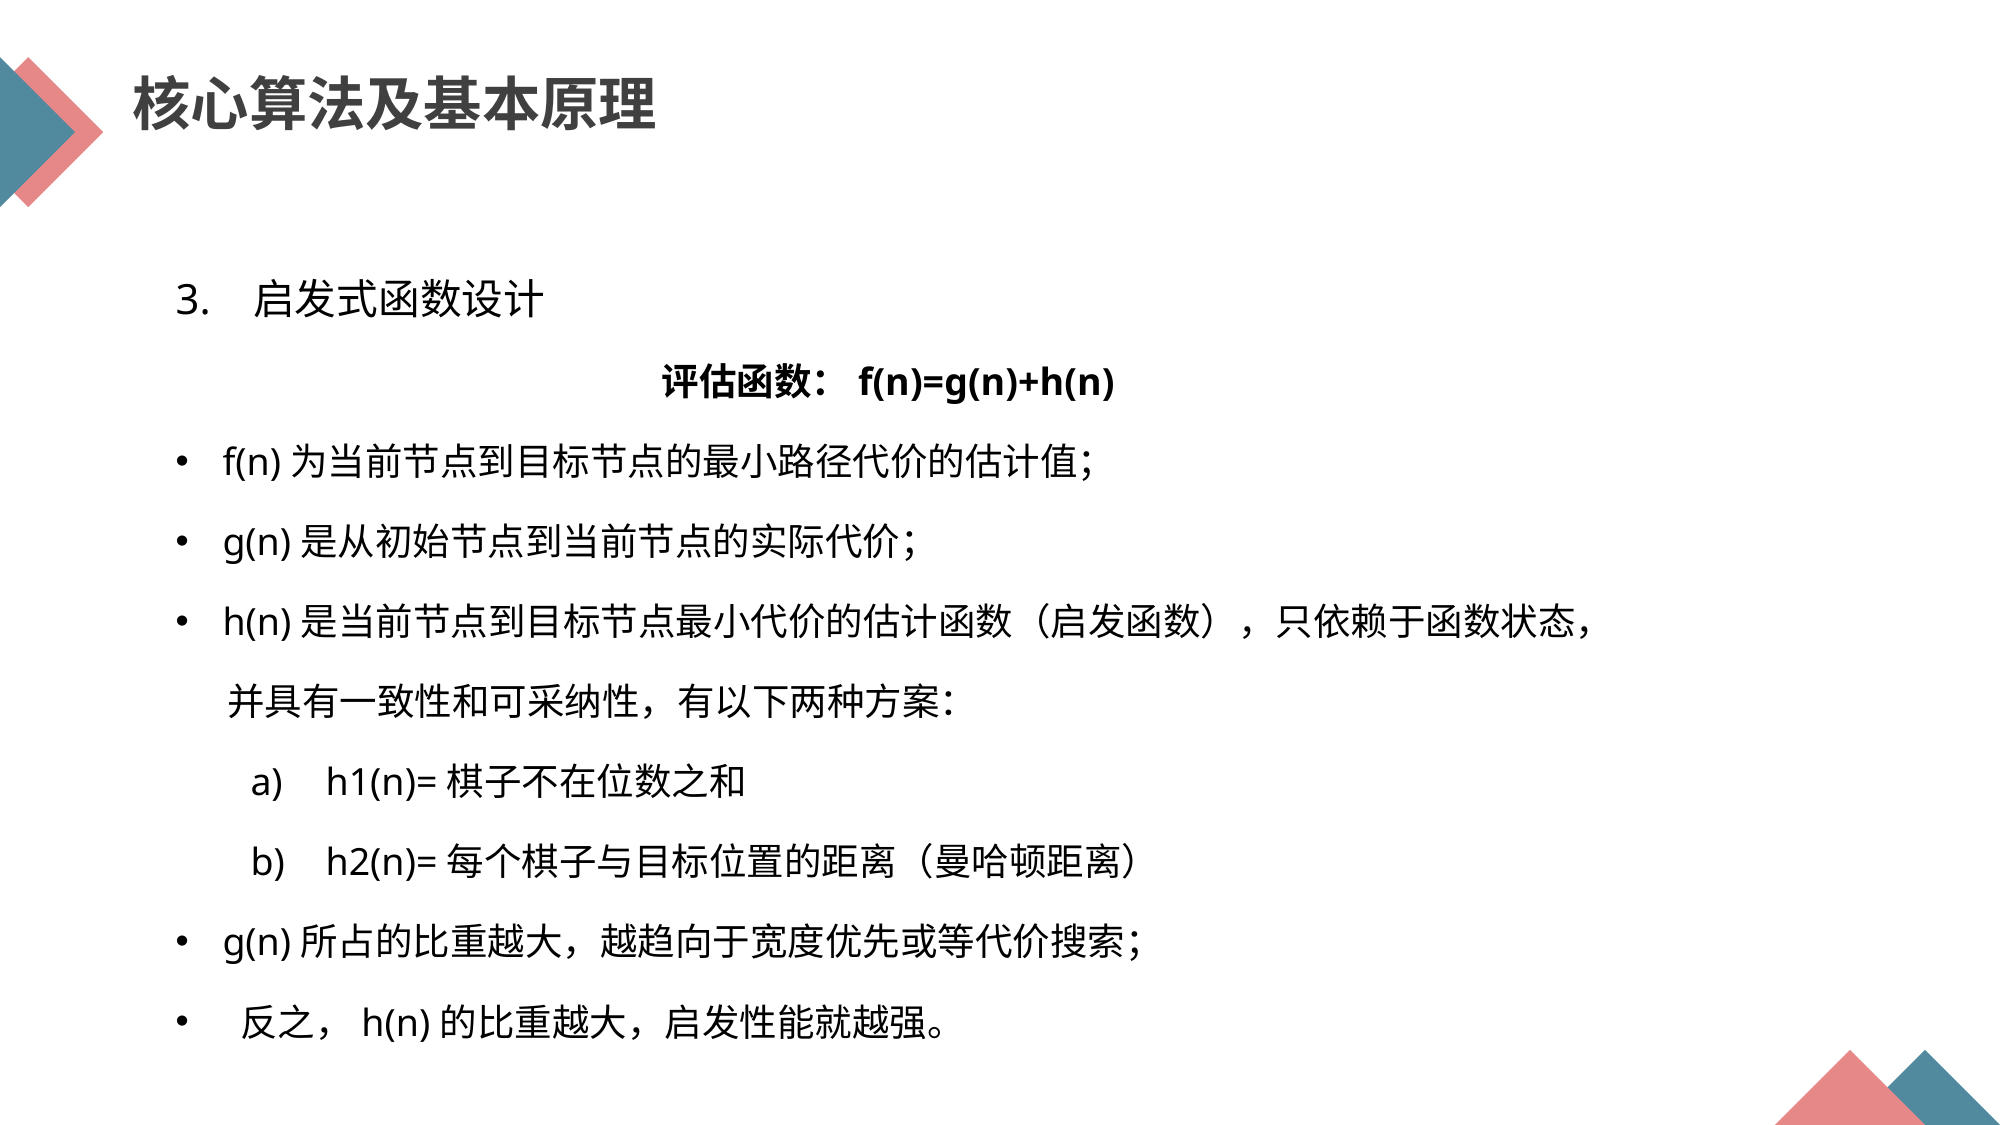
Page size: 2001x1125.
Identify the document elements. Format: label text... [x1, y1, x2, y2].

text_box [1774, 1049, 2000, 1125]
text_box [0, 57, 676, 208]
text_box 3. 启发式函数设计 评估函数：f(n)=g(n)+h(n) f(n)为当前节点到目标节点的最小路径代价的估计值； g(n)是从初始节点到当前节点的实际代价； h(n)是当前节点到目标节点最小代价的估计函数（启发函数），只依赖于函数状态， 并具有一致性和可采纳性，有以下两种方案： a) h1(n)=棋子不在位数之和 b) h2(n)=每个棋子与目标位置的距离（曼哈顿距离） g(n)所占的比重越大，越趋向于宽度优先或等代价搜索； 反之，h(n)的比重越大，启发性能就越强。 [160, 240, 1616, 1125]
